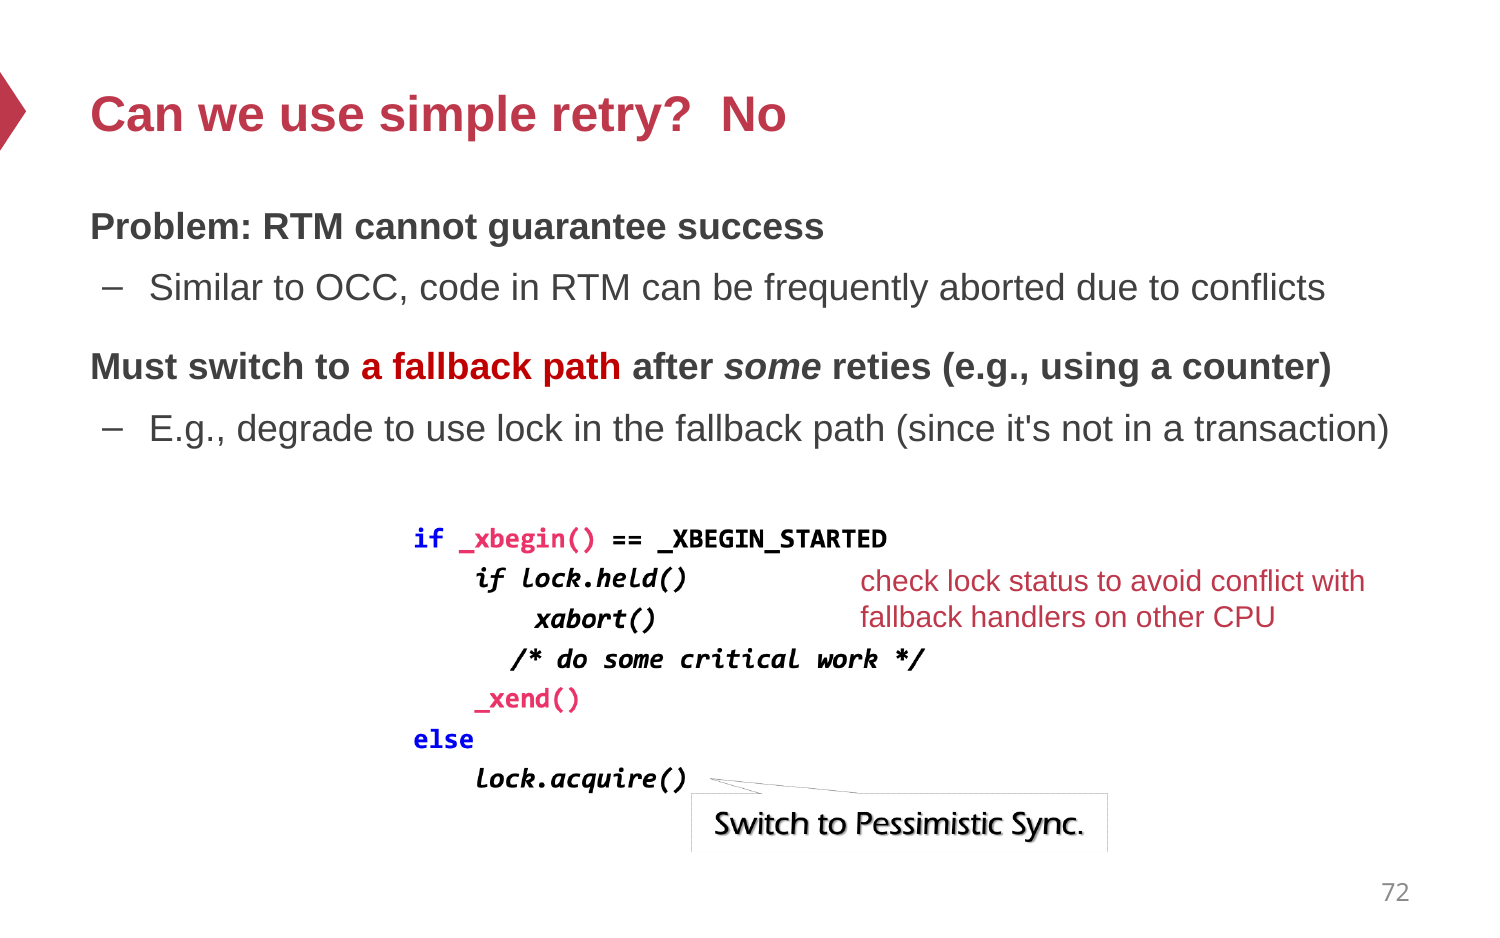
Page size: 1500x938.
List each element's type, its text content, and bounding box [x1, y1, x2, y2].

picture [350, 504, 1149, 852]
title Can we use simple retry? No [75, 37, 1425, 185]
slide_number 72 [1074, 868, 1425, 919]
text_box check lock status to avoid conflict with fallback handlers on other CPU [1153, 553, 1410, 641]
list Problem: RTM cannot guarantee success Similar to OCC, code in RTM can be frequently aborted due to conflicts Must switch to a fallback path after some reties (e.g., using a counter) E.g., degrade to use lock in the fallback path (since it's not in a transaction) [75, 185, 1425, 804]
